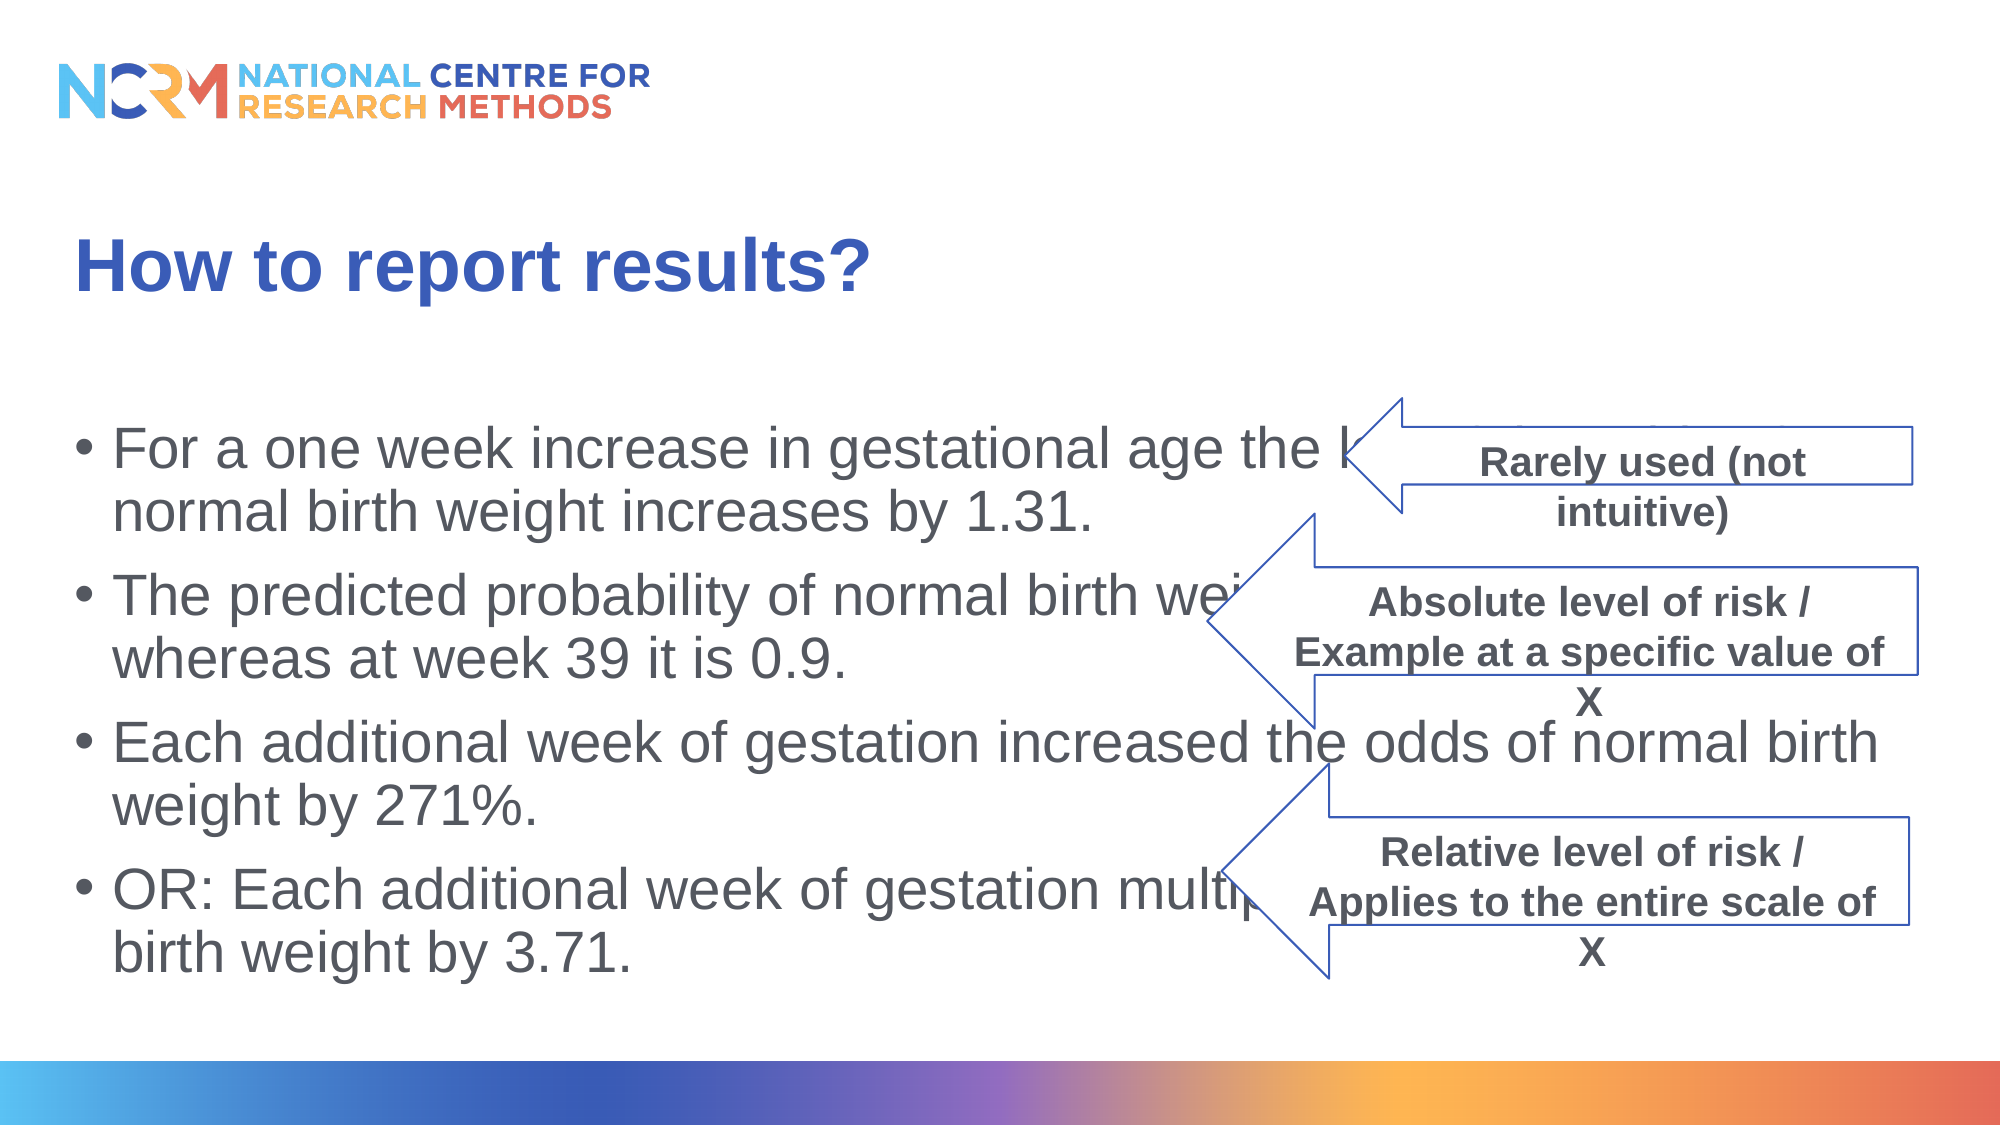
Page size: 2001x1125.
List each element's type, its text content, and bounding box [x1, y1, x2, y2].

text_box Absolute level of risk / Example at a specific value of X [1207, 513, 1918, 729]
picture [0, 1061, 2000, 1125]
picture [59, 63, 650, 119]
title How to report results? [59, 158, 1941, 377]
text_box Rarely used (not intuitive) [1344, 398, 1913, 514]
text_box Relative level of risk / Applies to the entire scale of X [1221, 763, 1910, 979]
list For a one week increase in gestational age the log of the odds of a normal birth weight increases by 1.31. The predicted probability of normal birth weight at week 36 was 0.15, whereas at week 39 it is 0.9. Each additional week of gestation increased the odds of normal birth weight by 271%. OR: Each additional week of gestation multiplied the odds of normal birth weight by 3.71. [59, 411, 1941, 1020]
